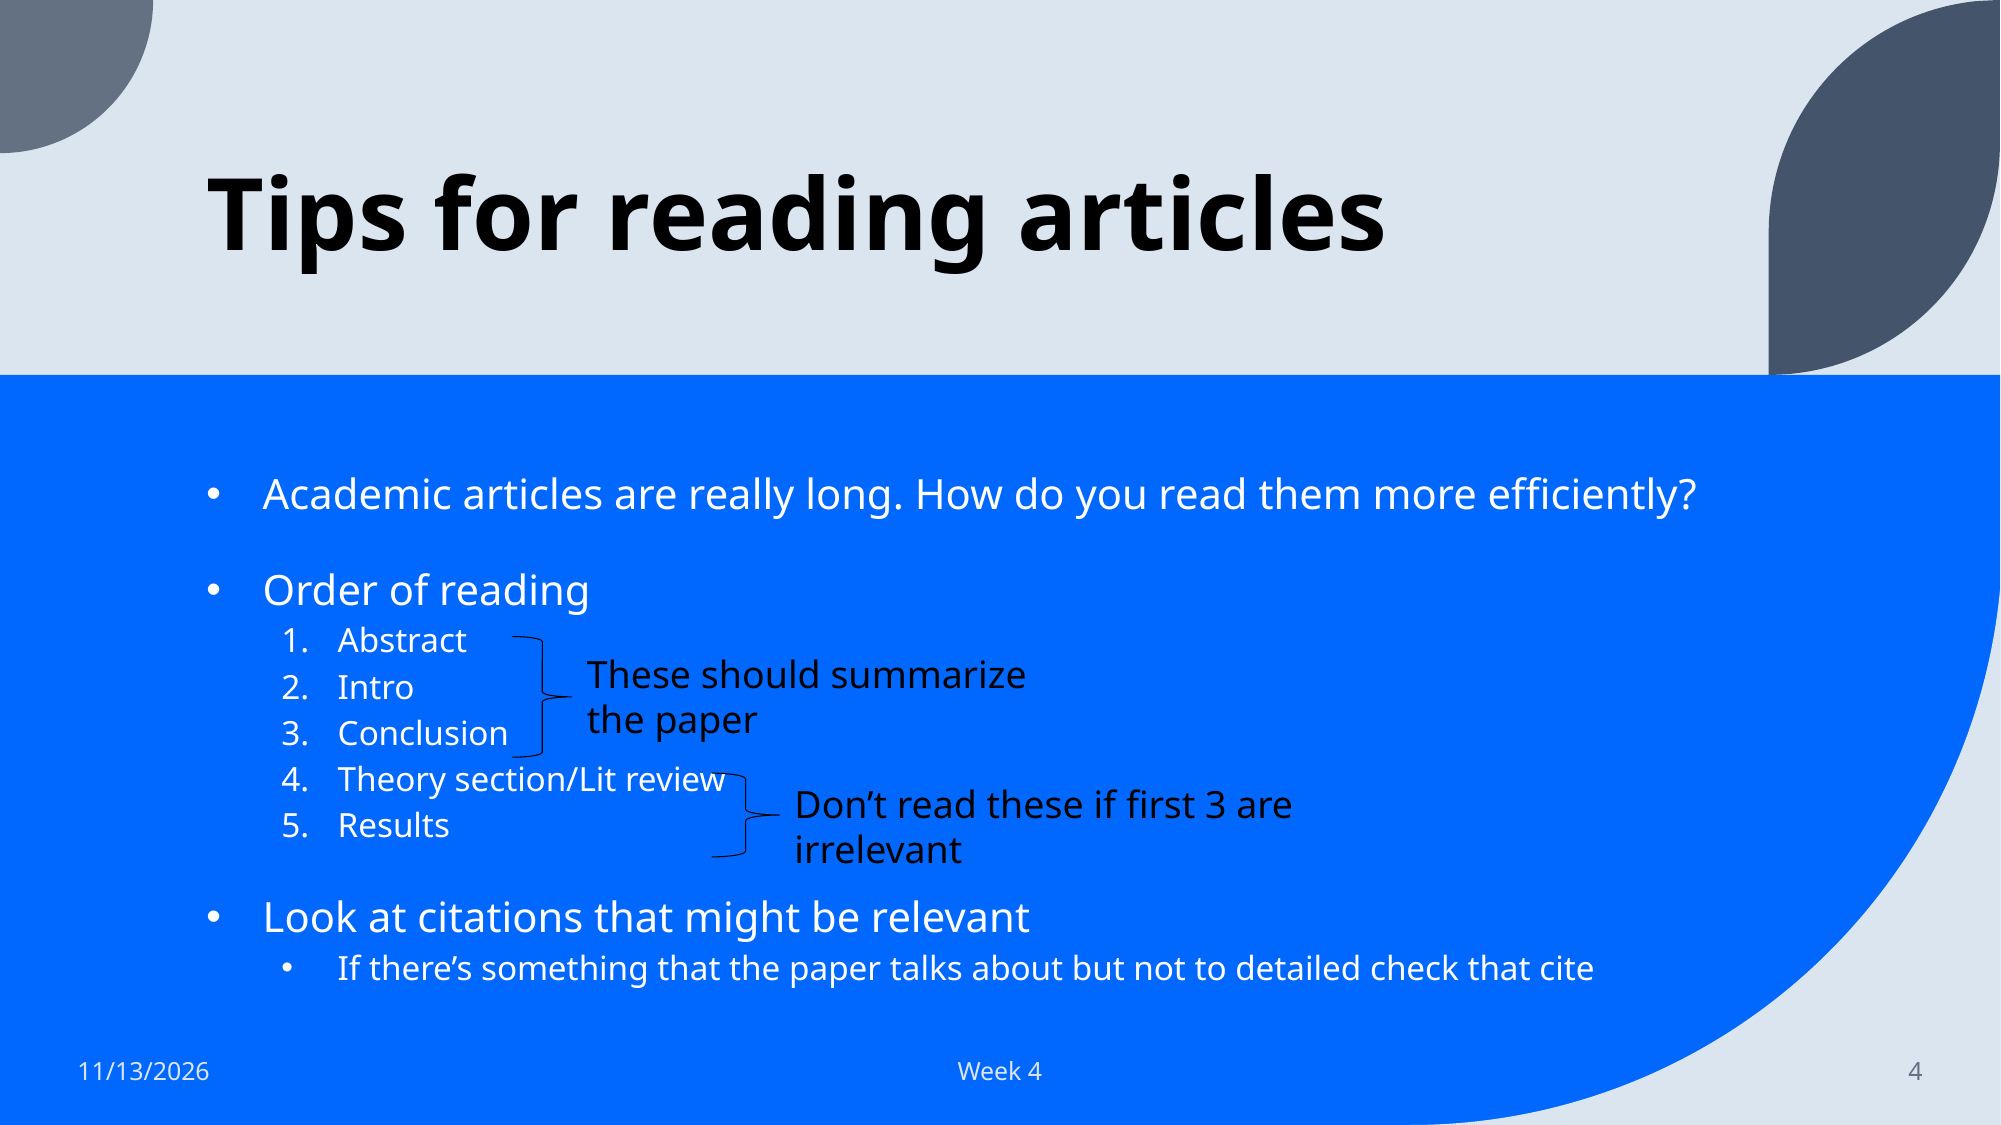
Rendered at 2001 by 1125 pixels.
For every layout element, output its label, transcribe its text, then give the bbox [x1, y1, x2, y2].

text_box These should summarize the paper [572, 643, 1073, 749]
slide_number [62, 1042, 513, 1103]
list Academic articles are really long. How do you read them more efficiently? Order of reading Abstract Intro Conclusion Theory section/Lit review Results Look at citations that might be relevant If there’s something that the paper talks about but not to detailed check that cite [191, 435, 1796, 999]
text_box Don’t read these if first 3 are irrelevant [779, 773, 1399, 878]
title Tips for reading articles [191, 62, 1796, 280]
text_box [711, 772, 779, 858]
footer Week 4 [662, 1042, 1338, 1103]
text_box [512, 636, 572, 758]
slide_number 4 [1674, 1042, 1938, 1103]
